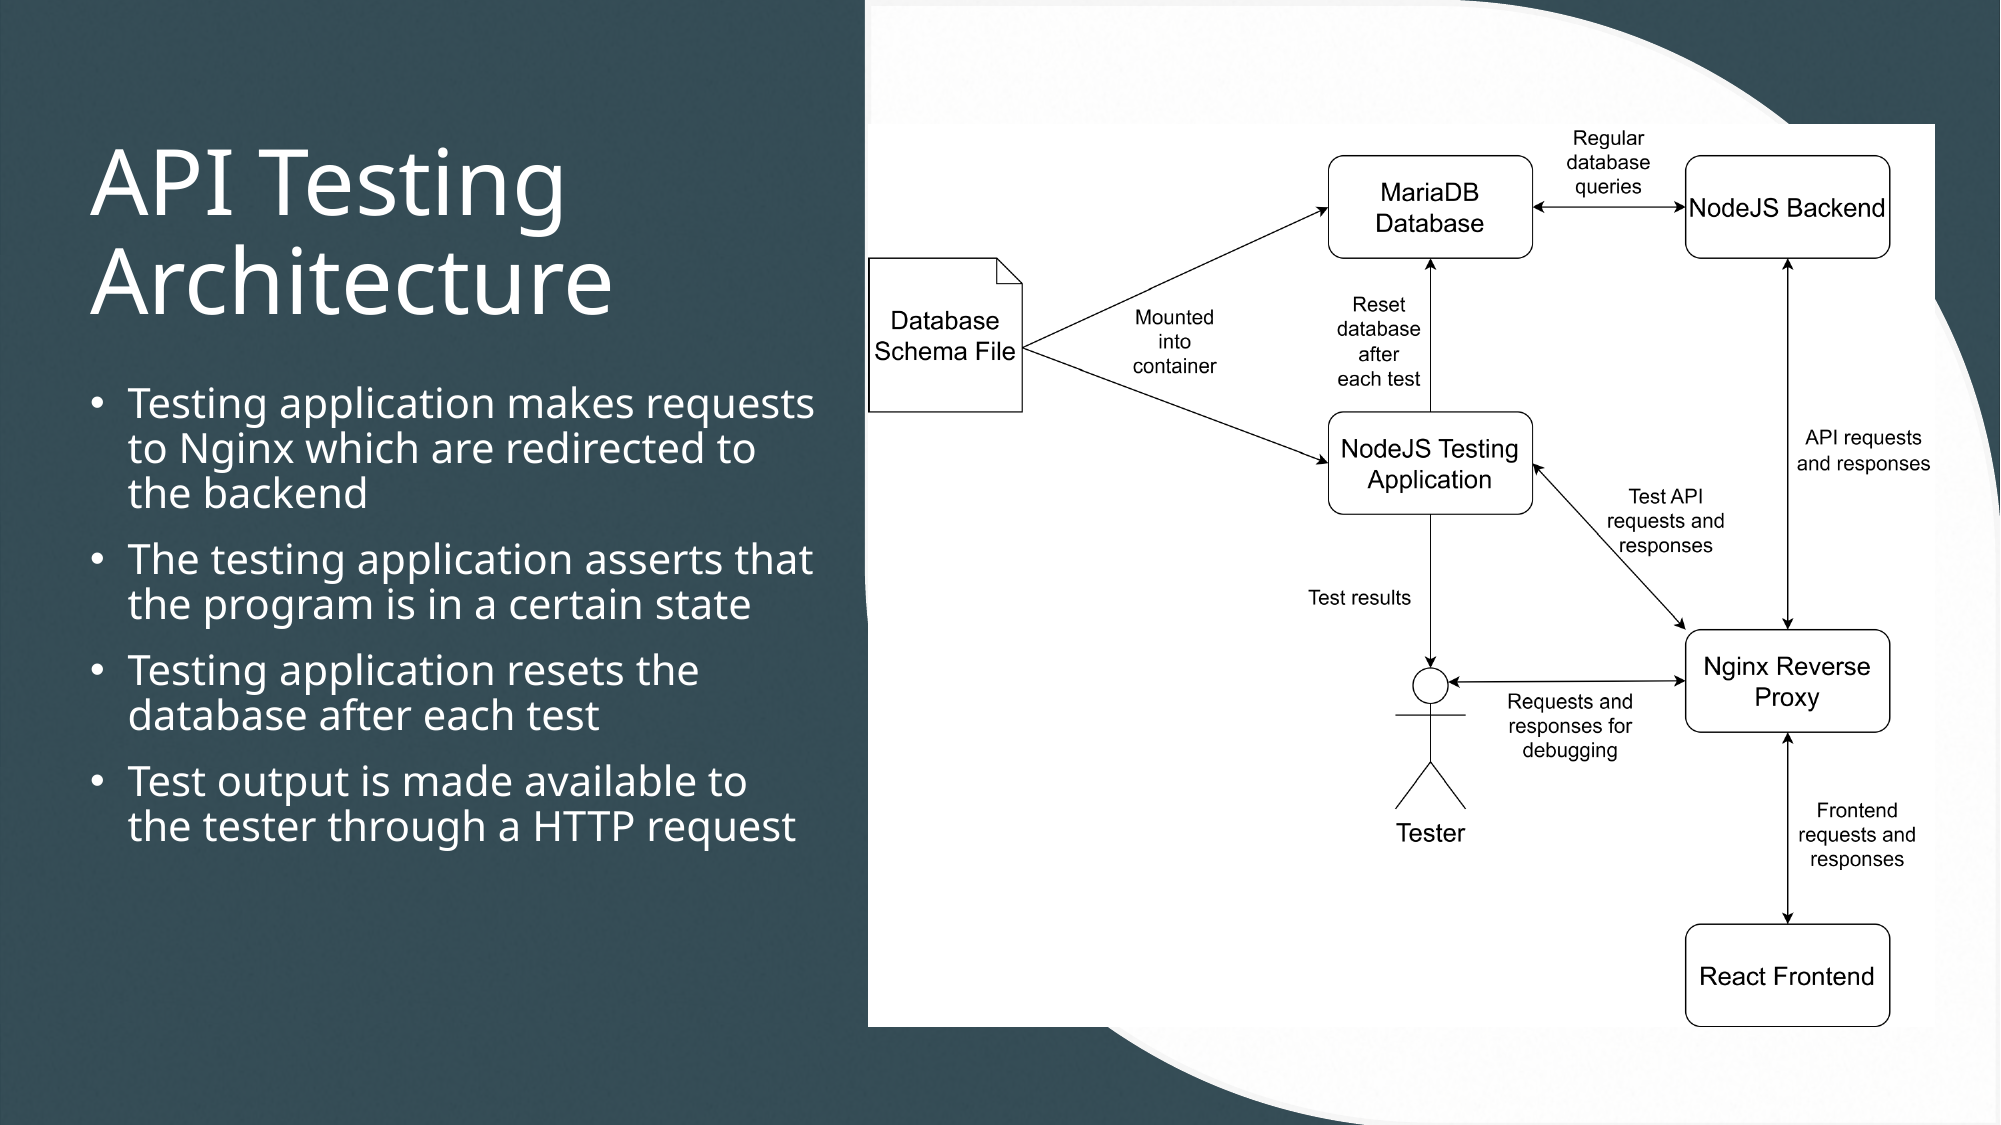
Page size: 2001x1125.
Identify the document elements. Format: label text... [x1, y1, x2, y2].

list Testing application makes requests to Nginx which are redirected to the backend The testing application asserts that the program is in a certain state Testing application resets the database after each test Test output is made available to the tester through a HTTP request [75, 375, 837, 1013]
text_box [0, 0, 2000, 1125]
title API Testing Architecture [75, 124, 837, 342]
picture [868, 124, 1935, 1027]
